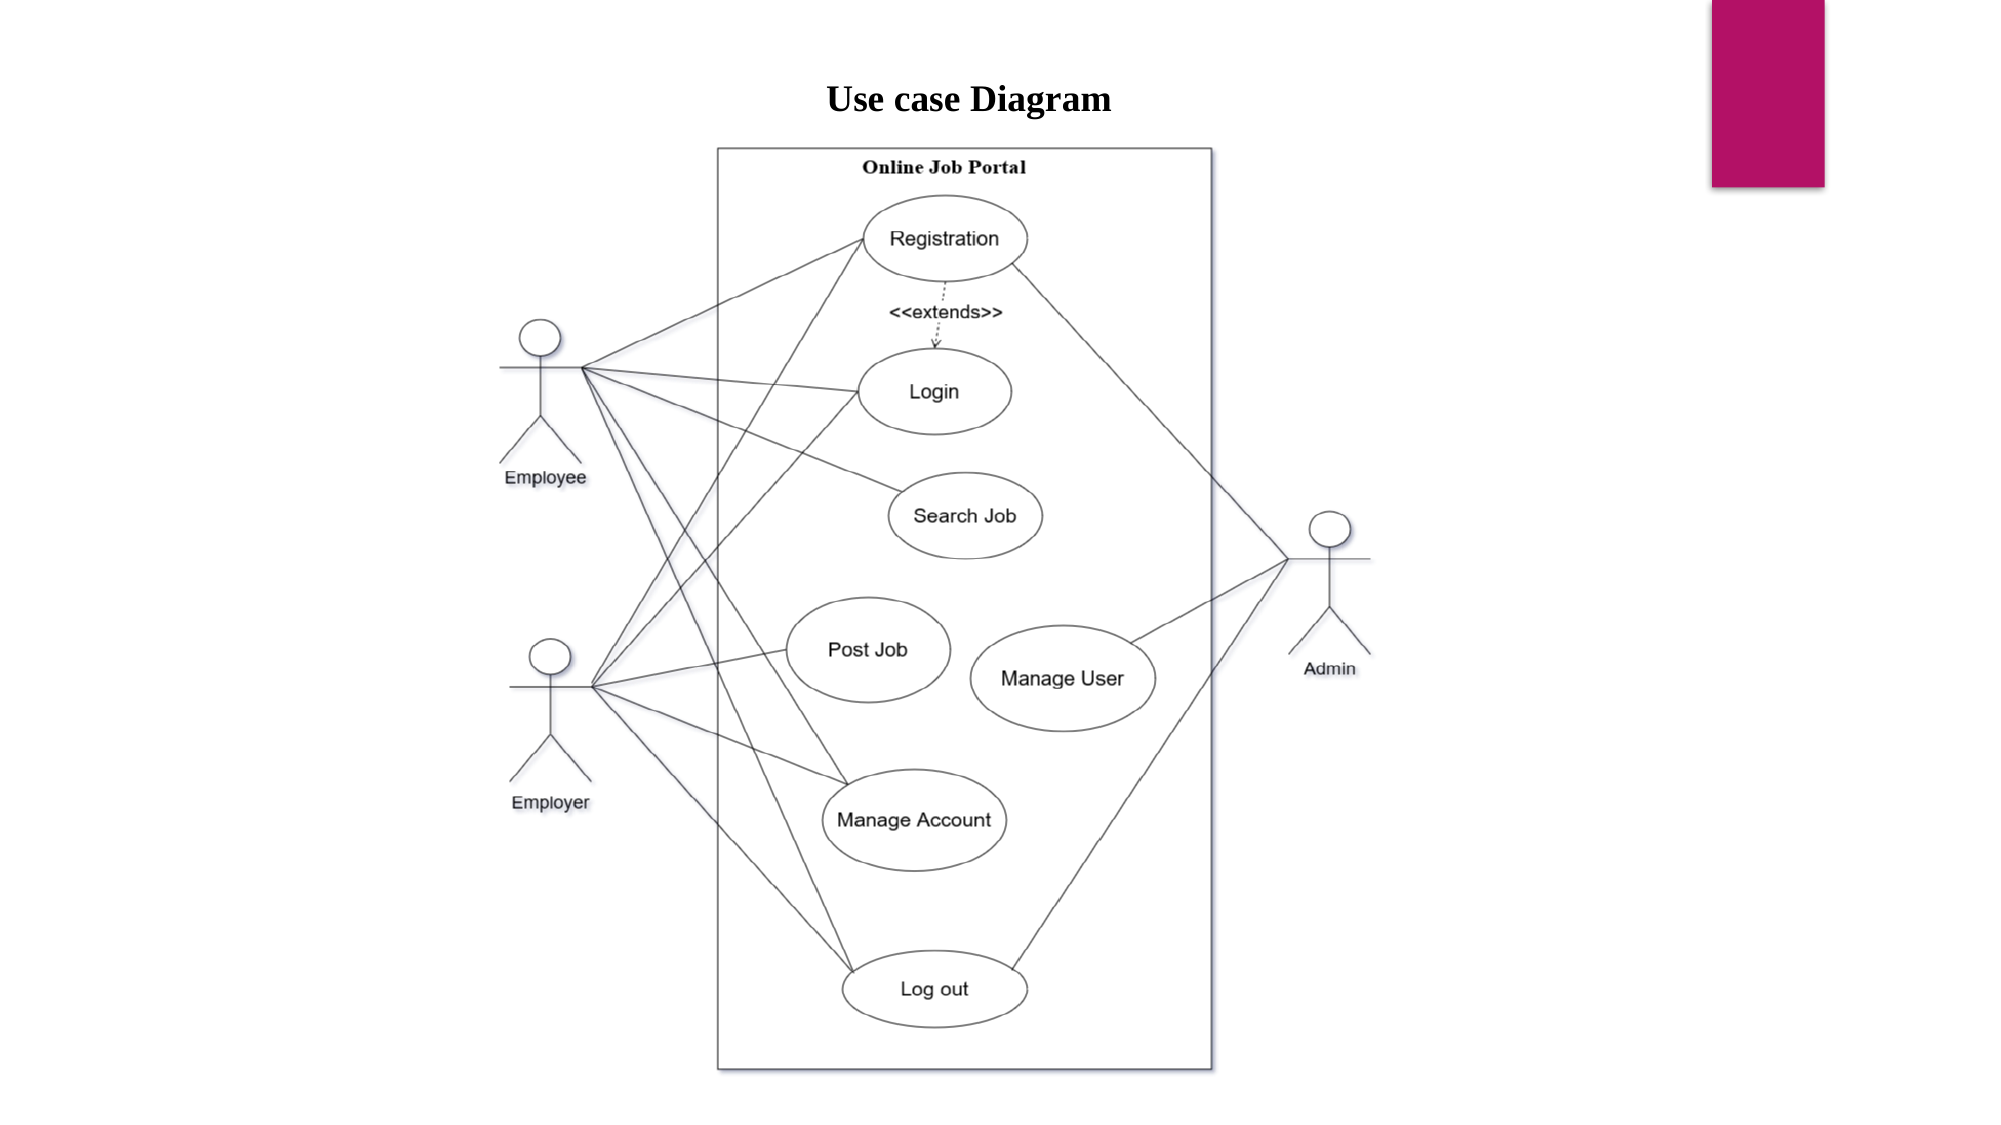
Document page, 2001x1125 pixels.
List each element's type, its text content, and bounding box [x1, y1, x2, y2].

picture [493, 144, 1383, 1081]
text_box Use case Diagram [693, 51, 1246, 142]
